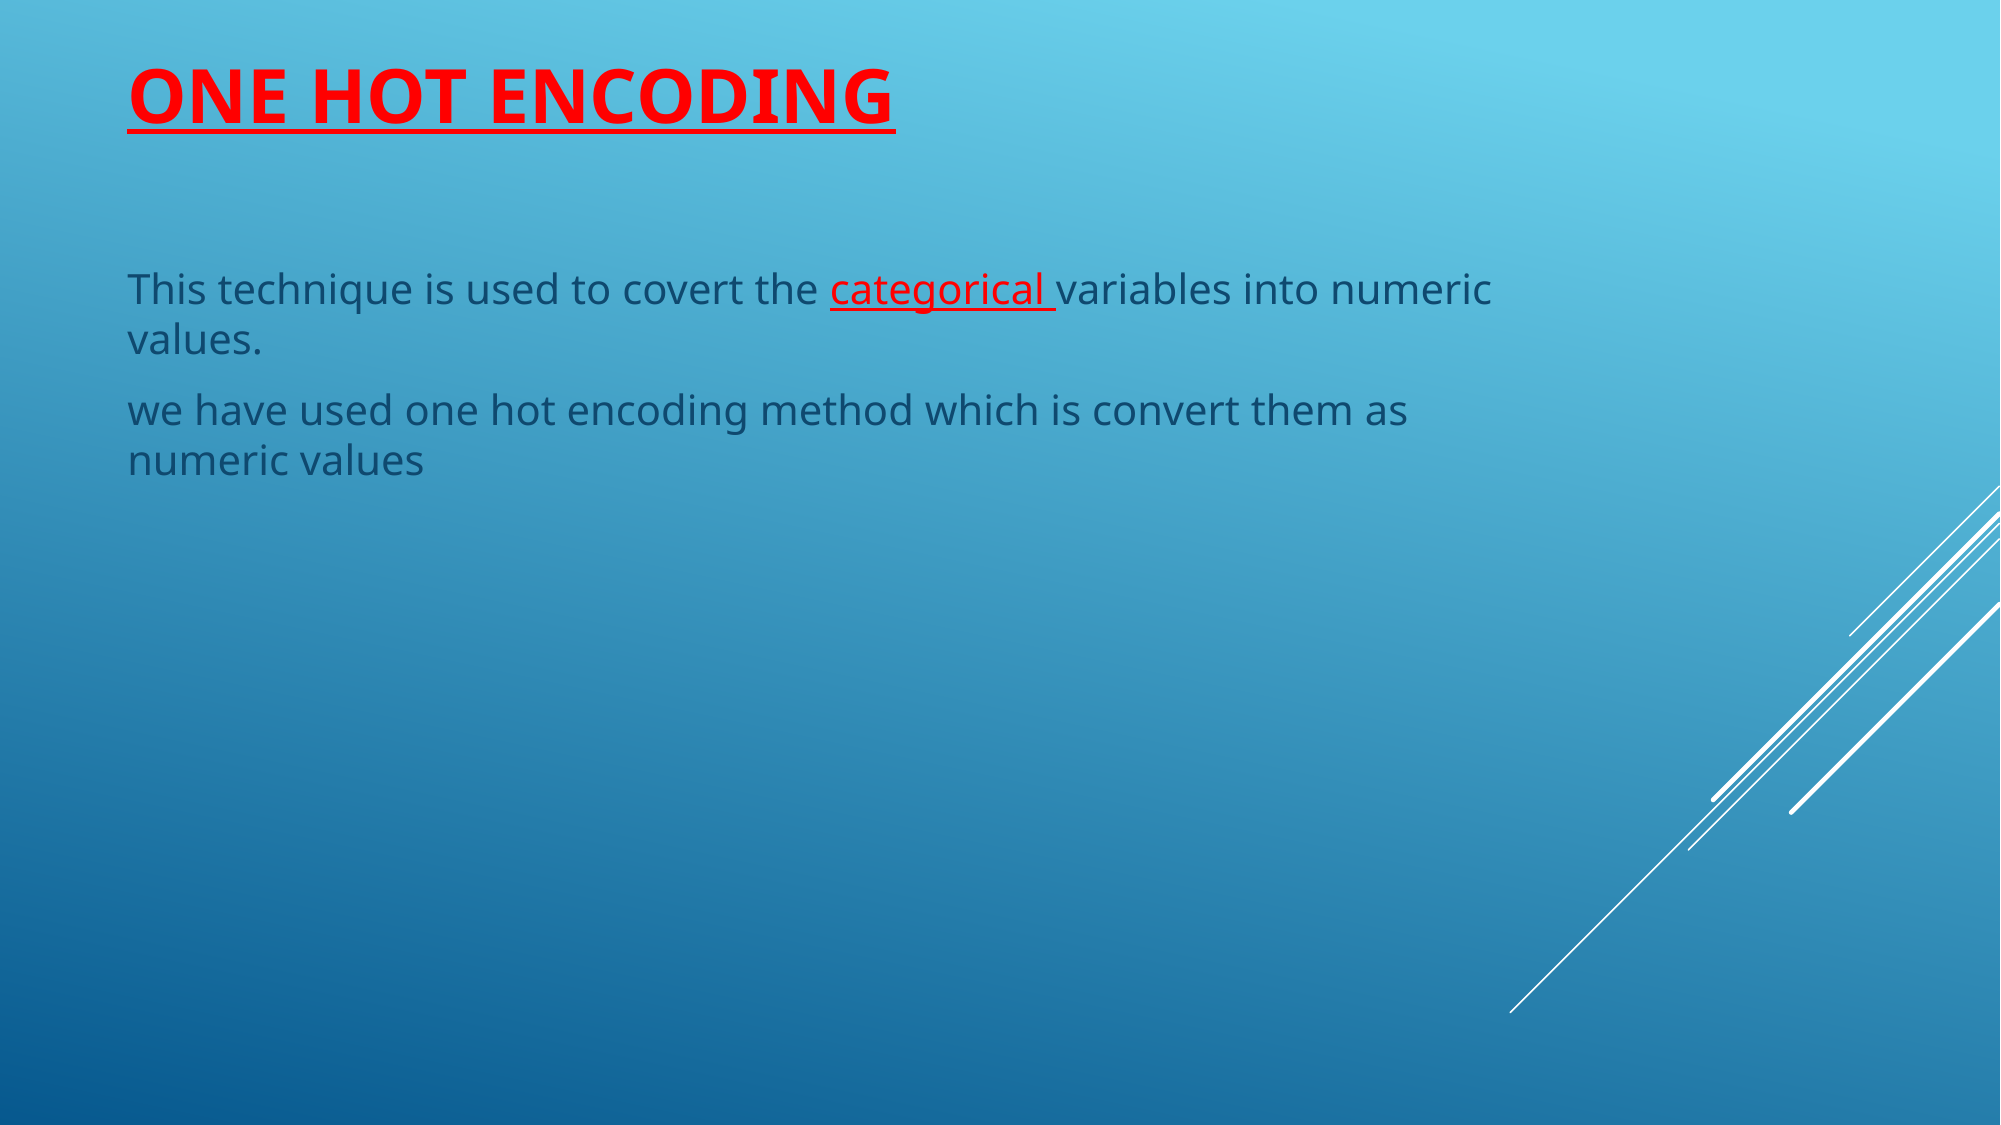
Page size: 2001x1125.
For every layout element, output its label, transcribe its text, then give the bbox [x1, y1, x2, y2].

list This technique is used to covert the categorical variables into numeric values. we have used one hot encoding method which is convert them as numeric values [112, 112, 1513, 706]
title ONE HOT ENCODING [112, 11, 1653, 265]
